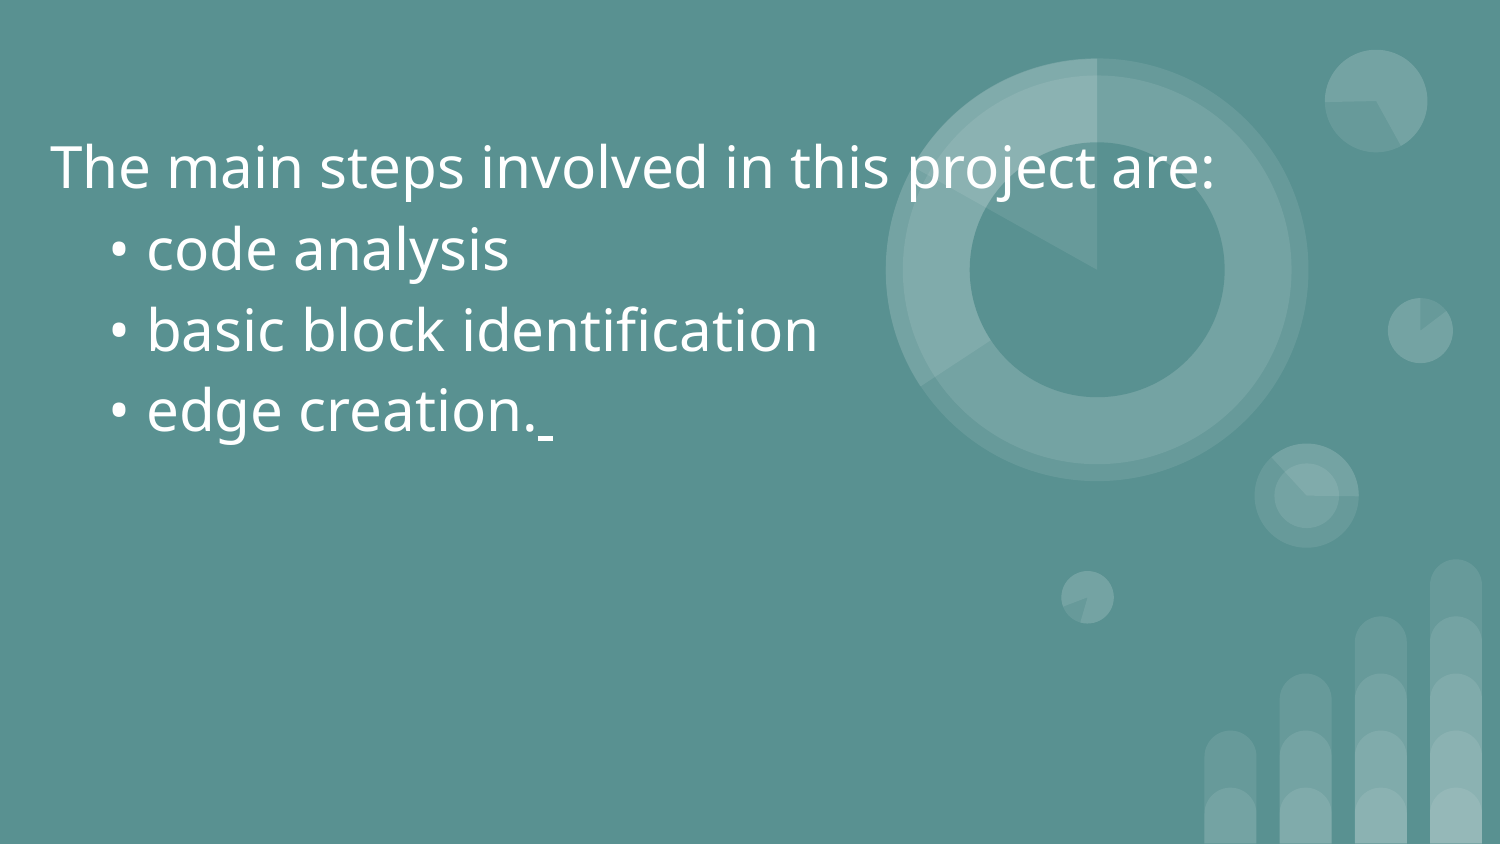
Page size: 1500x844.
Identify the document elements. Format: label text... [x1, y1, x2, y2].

text_box The main steps involved in this project are: • code analysis • basic block identification • edge creation. [17, 94, 1489, 459]
